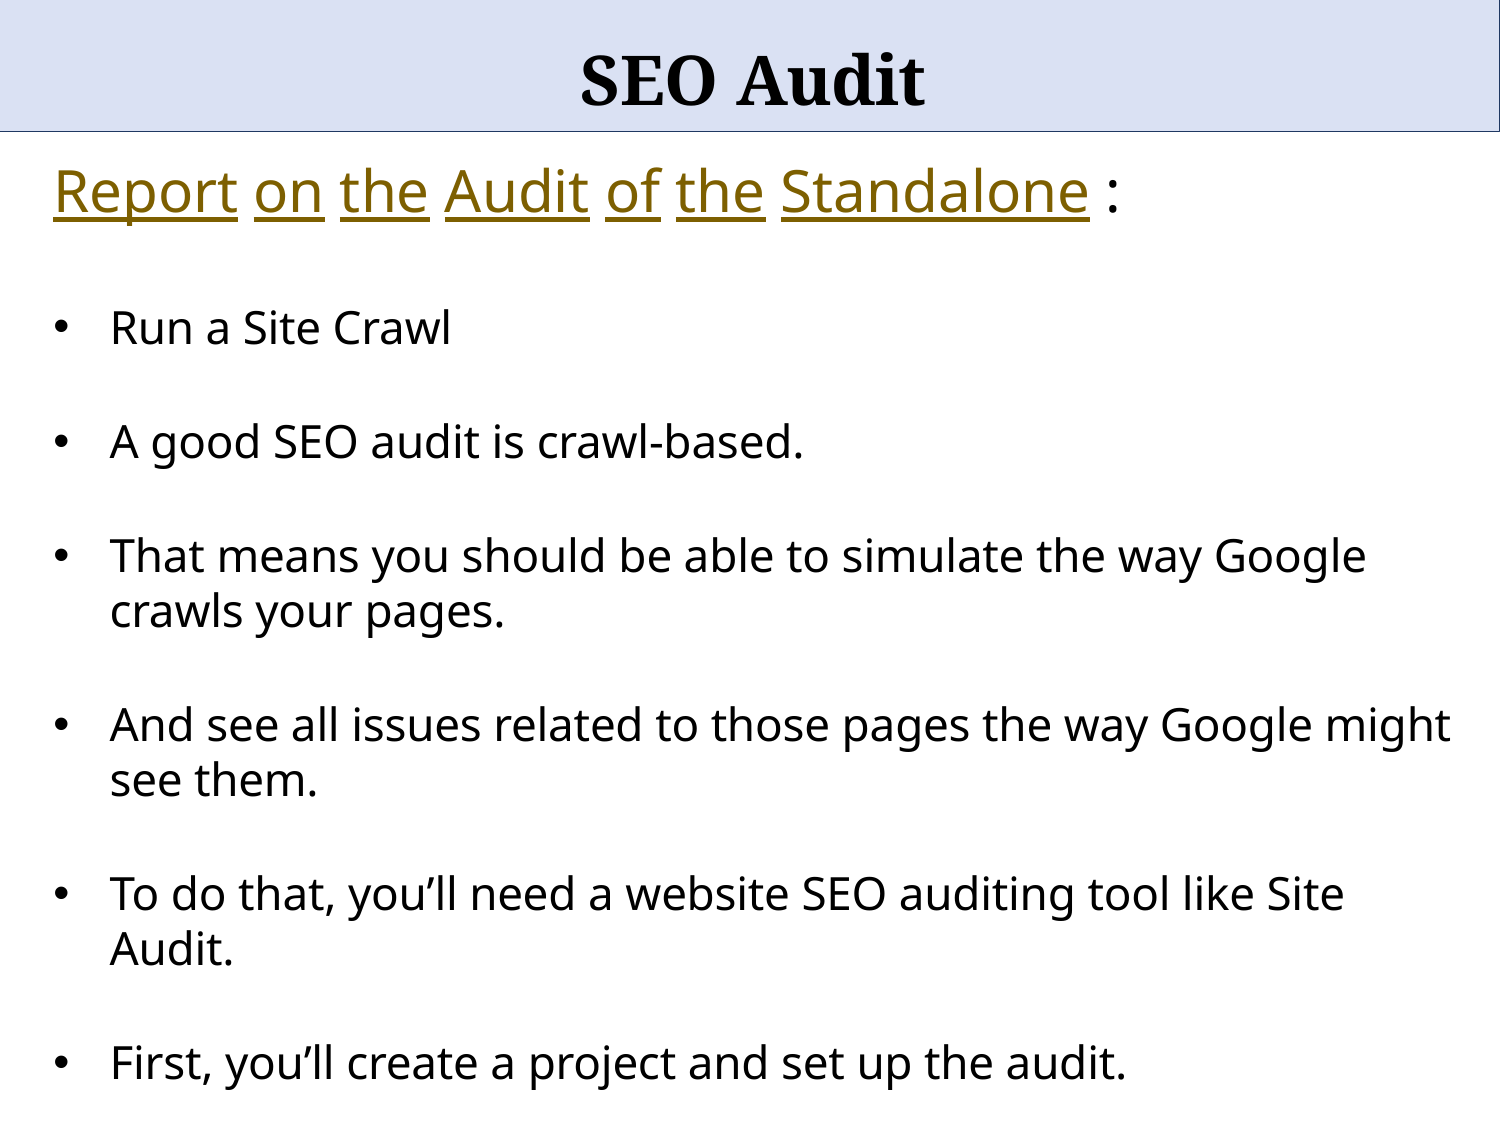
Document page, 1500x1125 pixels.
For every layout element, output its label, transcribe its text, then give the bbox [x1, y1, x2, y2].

title SEO Audit [0, 24, 1343, 225]
text_box Report on the Audit of the Standalone : Run a Site Crawl A good SEO audit is crawl-based. That means you should be able to simulate the way Google crawls your pages. And see all issues related to those pages the way Google might see them. To do that, you’ll need a website SEO auditing tool like Site Audit. First, you’ll create a project and set up the audit. [51, 152, 1471, 1089]
